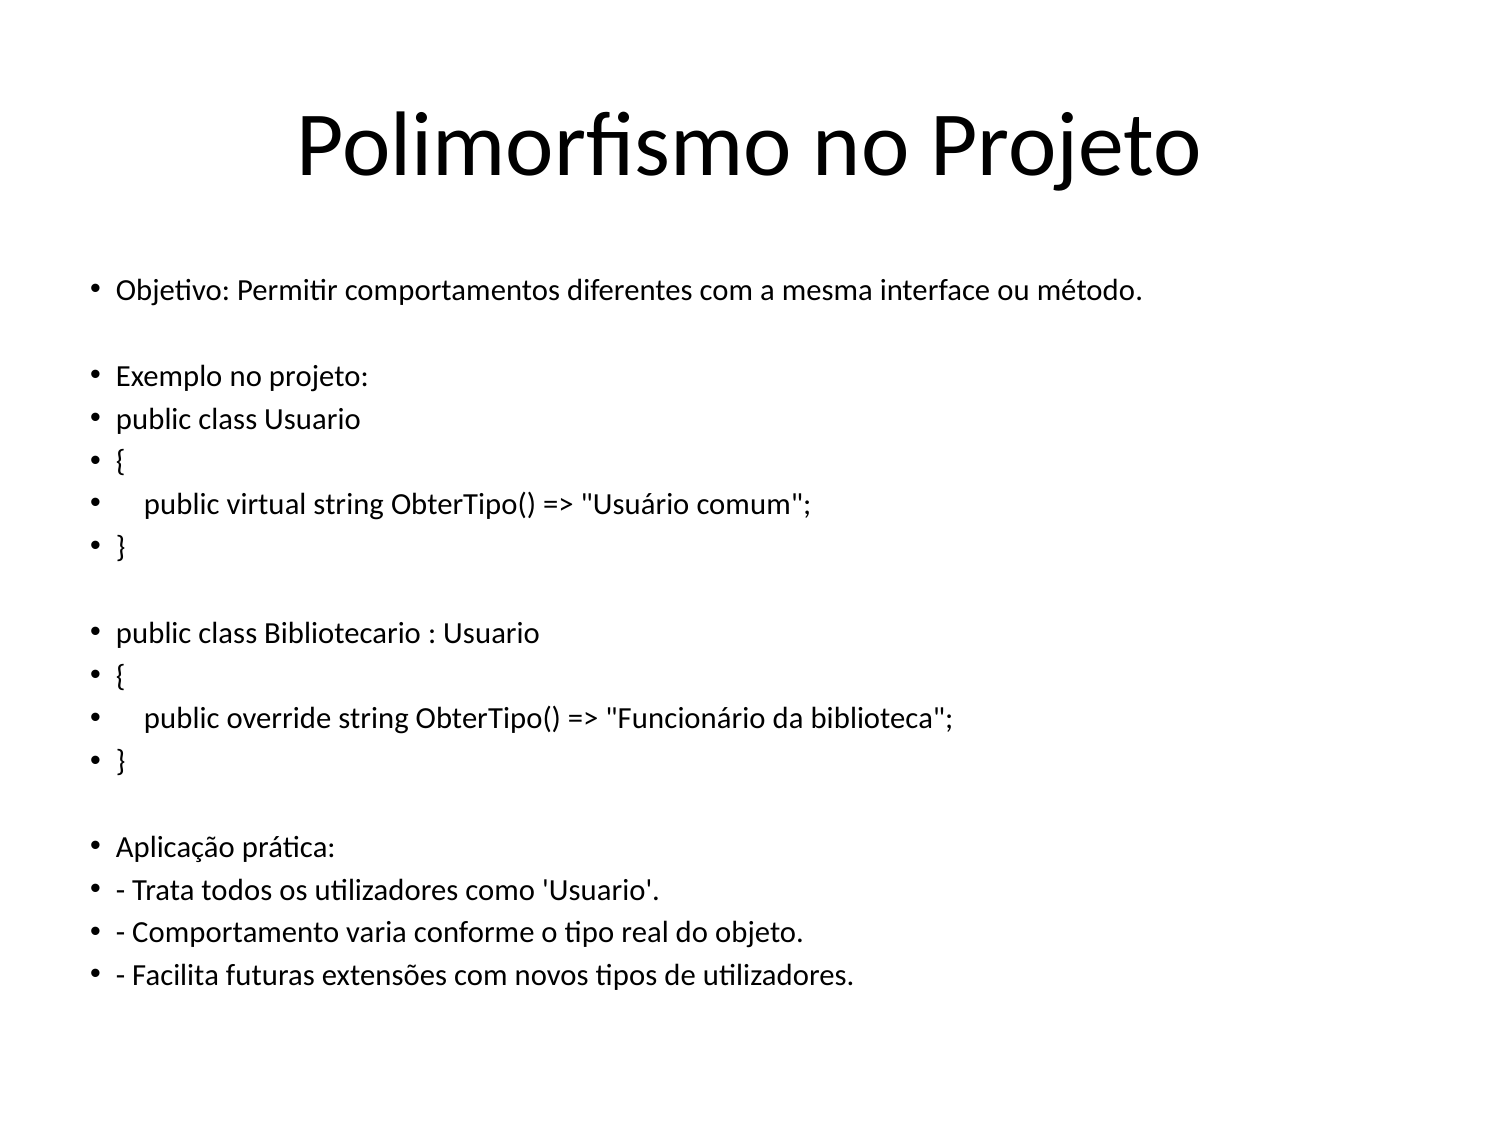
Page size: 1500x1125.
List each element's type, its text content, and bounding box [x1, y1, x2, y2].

title Polimorfismo no Projeto [75, 45, 1425, 233]
list Objetivo: Permitir comportamentos diferentes com a mesma interface ou método. Exemplo no projeto: public class Usuario { public virtual string ObterTipo() => "Usuário comum"; } public class Bibliotecario : Usuario { public override string ObterTipo() => "Funcionário da biblioteca"; } Aplicação prática: - Trata todos os utilizadores como 'Usuario'. - Comportamento varia conforme o tipo real do objeto. - Facilita futuras extensões com novos tipos de utilizadores. [75, 262, 1425, 1005]
